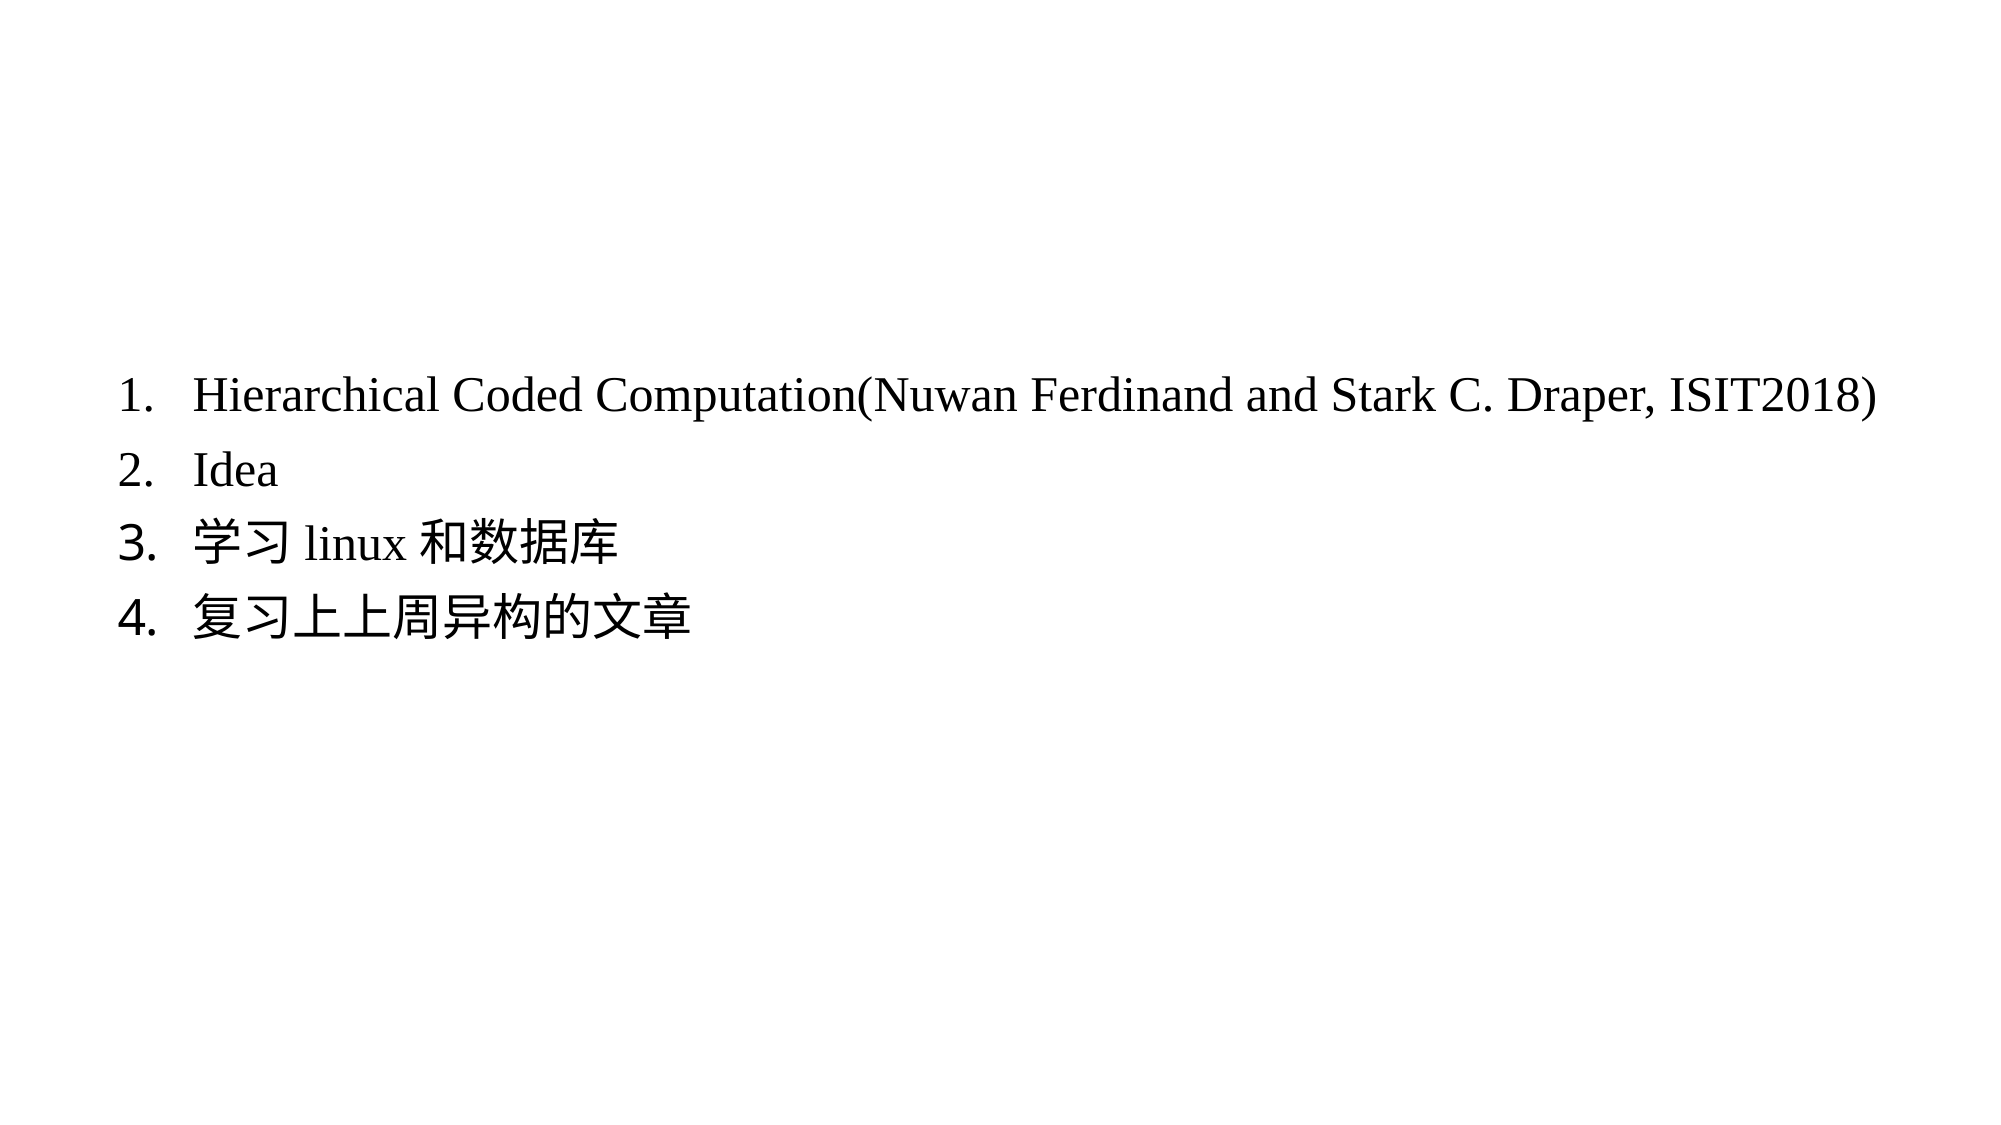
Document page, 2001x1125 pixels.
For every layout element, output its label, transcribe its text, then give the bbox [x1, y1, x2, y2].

list Hierarchical Coded Computation(Nuwan Ferdinand and Stark C. Draper, ISIT2018) Idea 学习linux和数据库 复习上上周异构的文章 [102, 360, 1898, 658]
